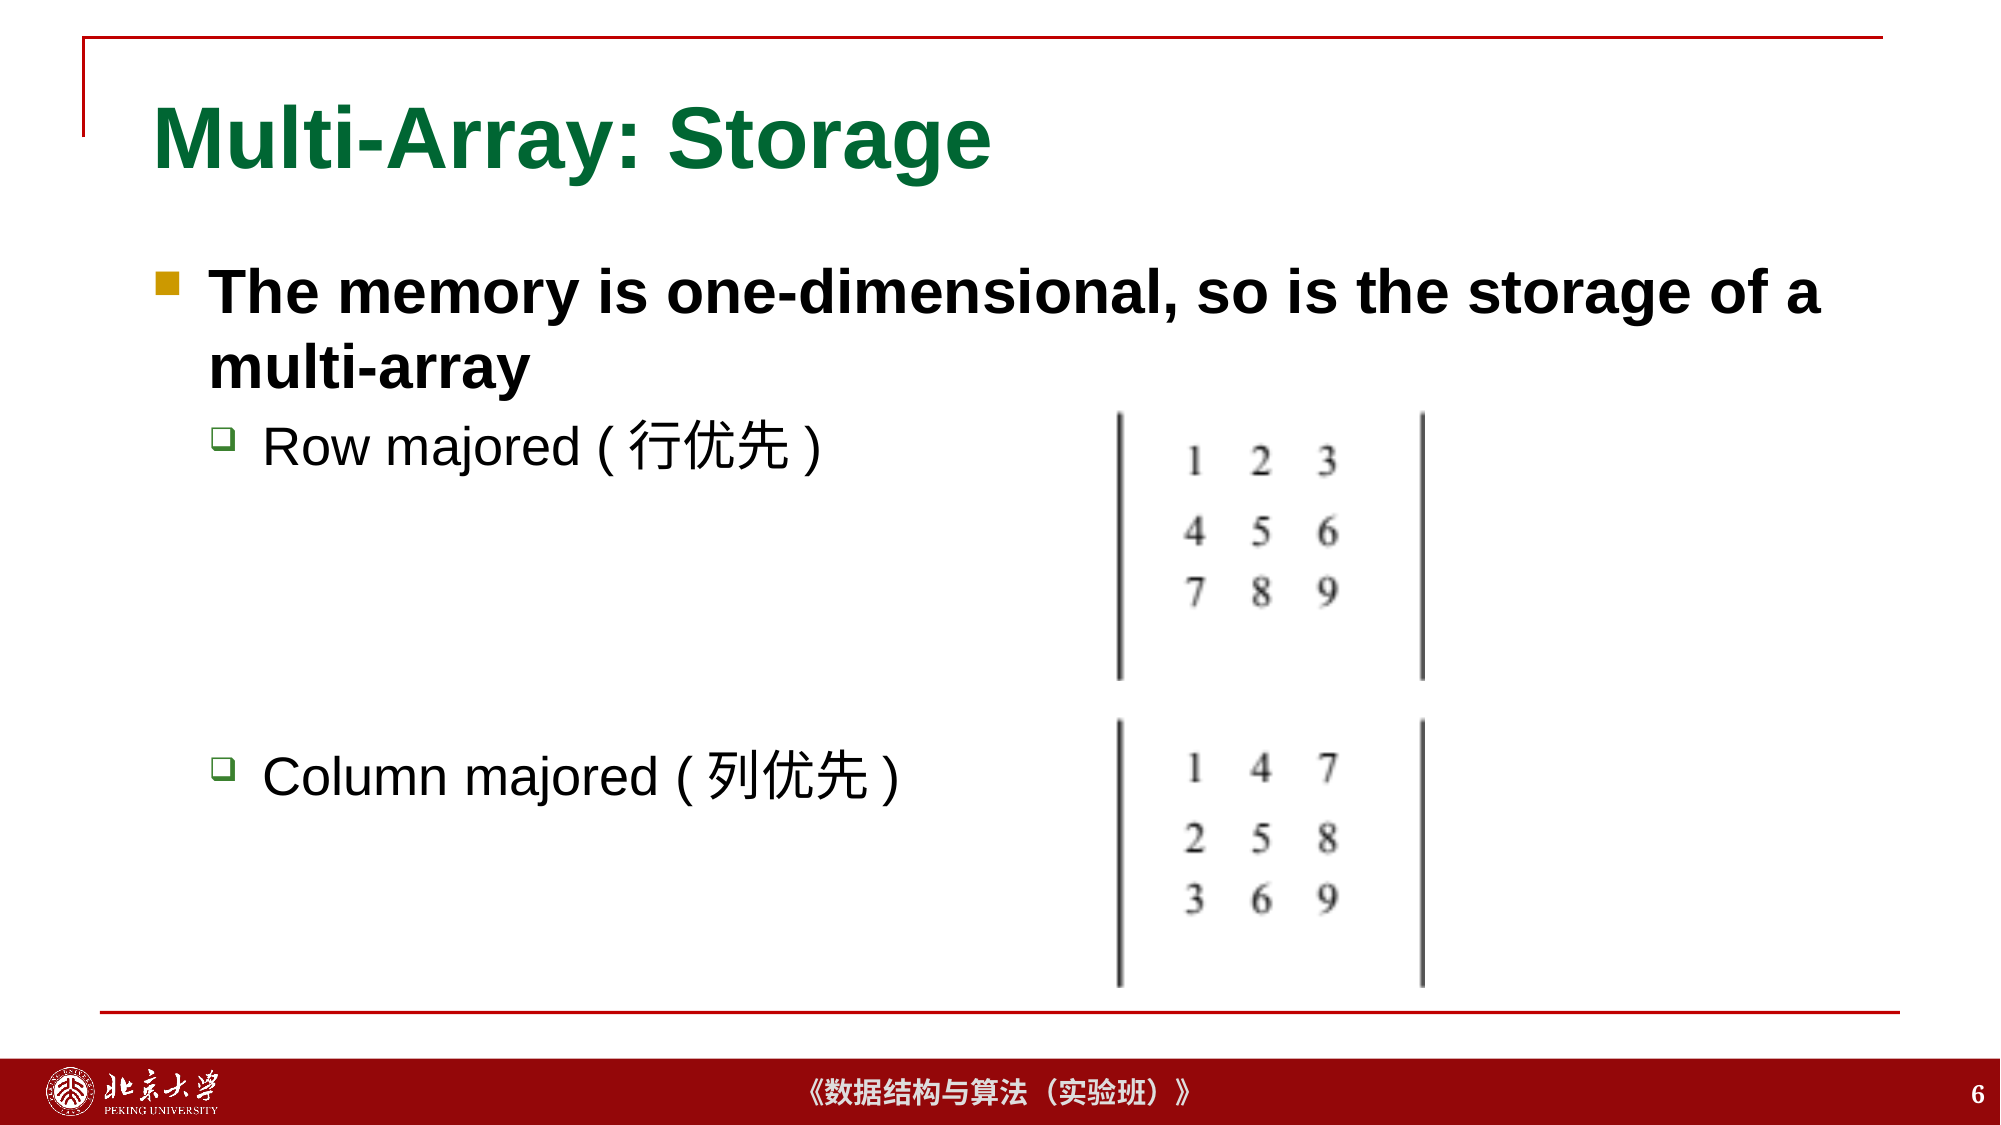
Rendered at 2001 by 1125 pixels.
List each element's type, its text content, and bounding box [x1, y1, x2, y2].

picture [46, 1067, 218, 1116]
list The memory is one-dimensional, so is the storage of a multi-array Row majored (行优先) Column majored (列优先) [137, 243, 1863, 1017]
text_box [928, 716, 1426, 988]
slide_number 6 [1550, 1065, 2000, 1125]
title Multi-Array: Storage [137, 59, 1863, 209]
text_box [928, 409, 1426, 681]
